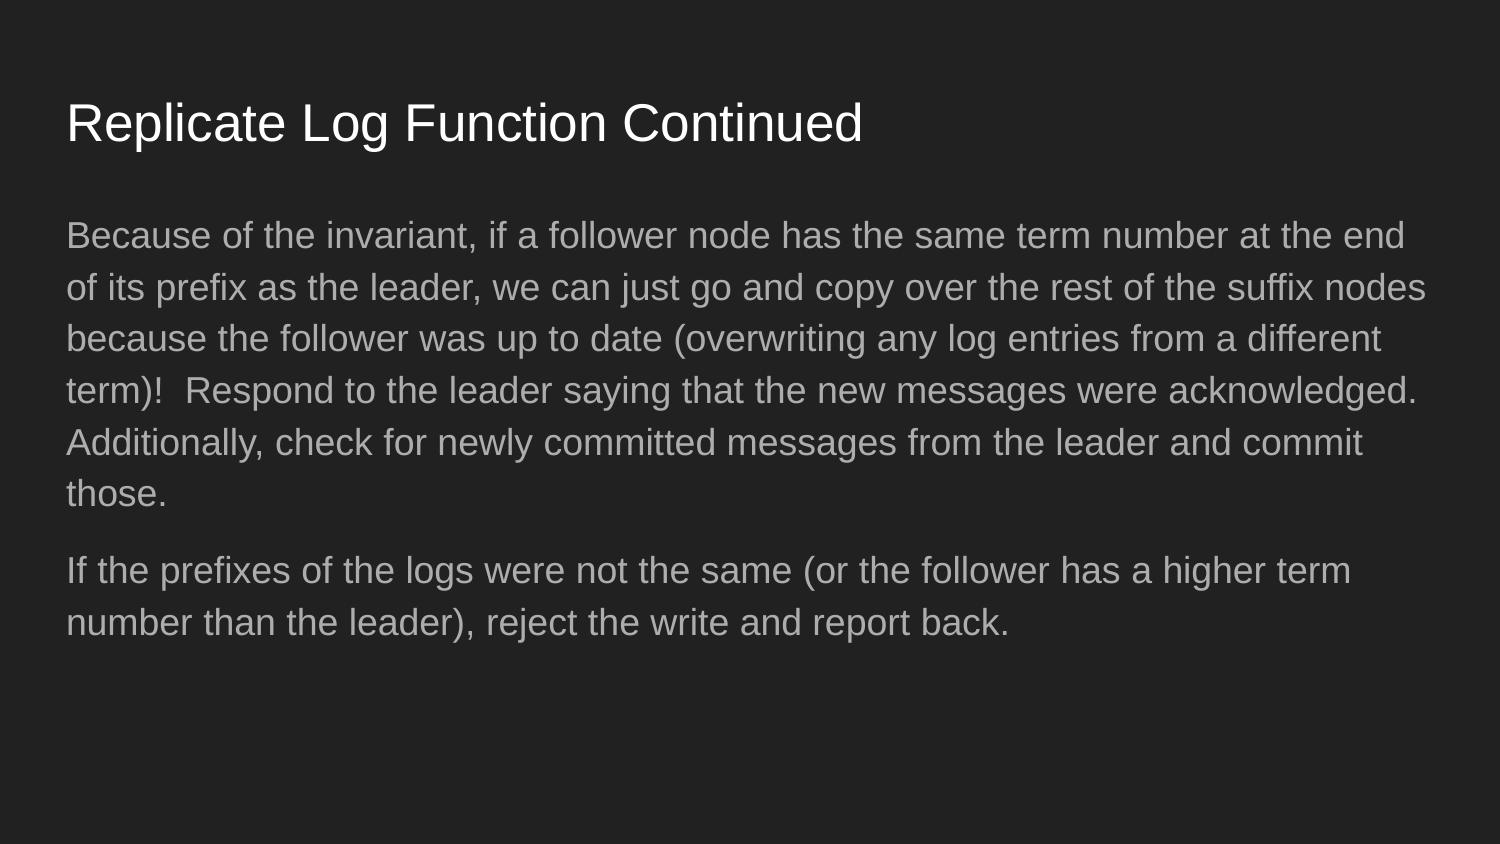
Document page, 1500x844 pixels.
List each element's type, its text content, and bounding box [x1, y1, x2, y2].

list Because of the invariant, if a follower node has the same term number at the end of its prefix as the leader, we can just go and copy over the rest of the suffix nodes because the follower was up to date (overwriting any log entries from a different term)! Respond to the leader saying that the new messages were acknowledged. Additionally, check for newly committed messages from the leader and commit those. If the prefixes of the logs were not the same (or the follower has a higher term number than the leader), reject the write and report back. [51, 189, 1449, 750]
title Replicate Log Function Continued [51, 72, 1449, 167]
